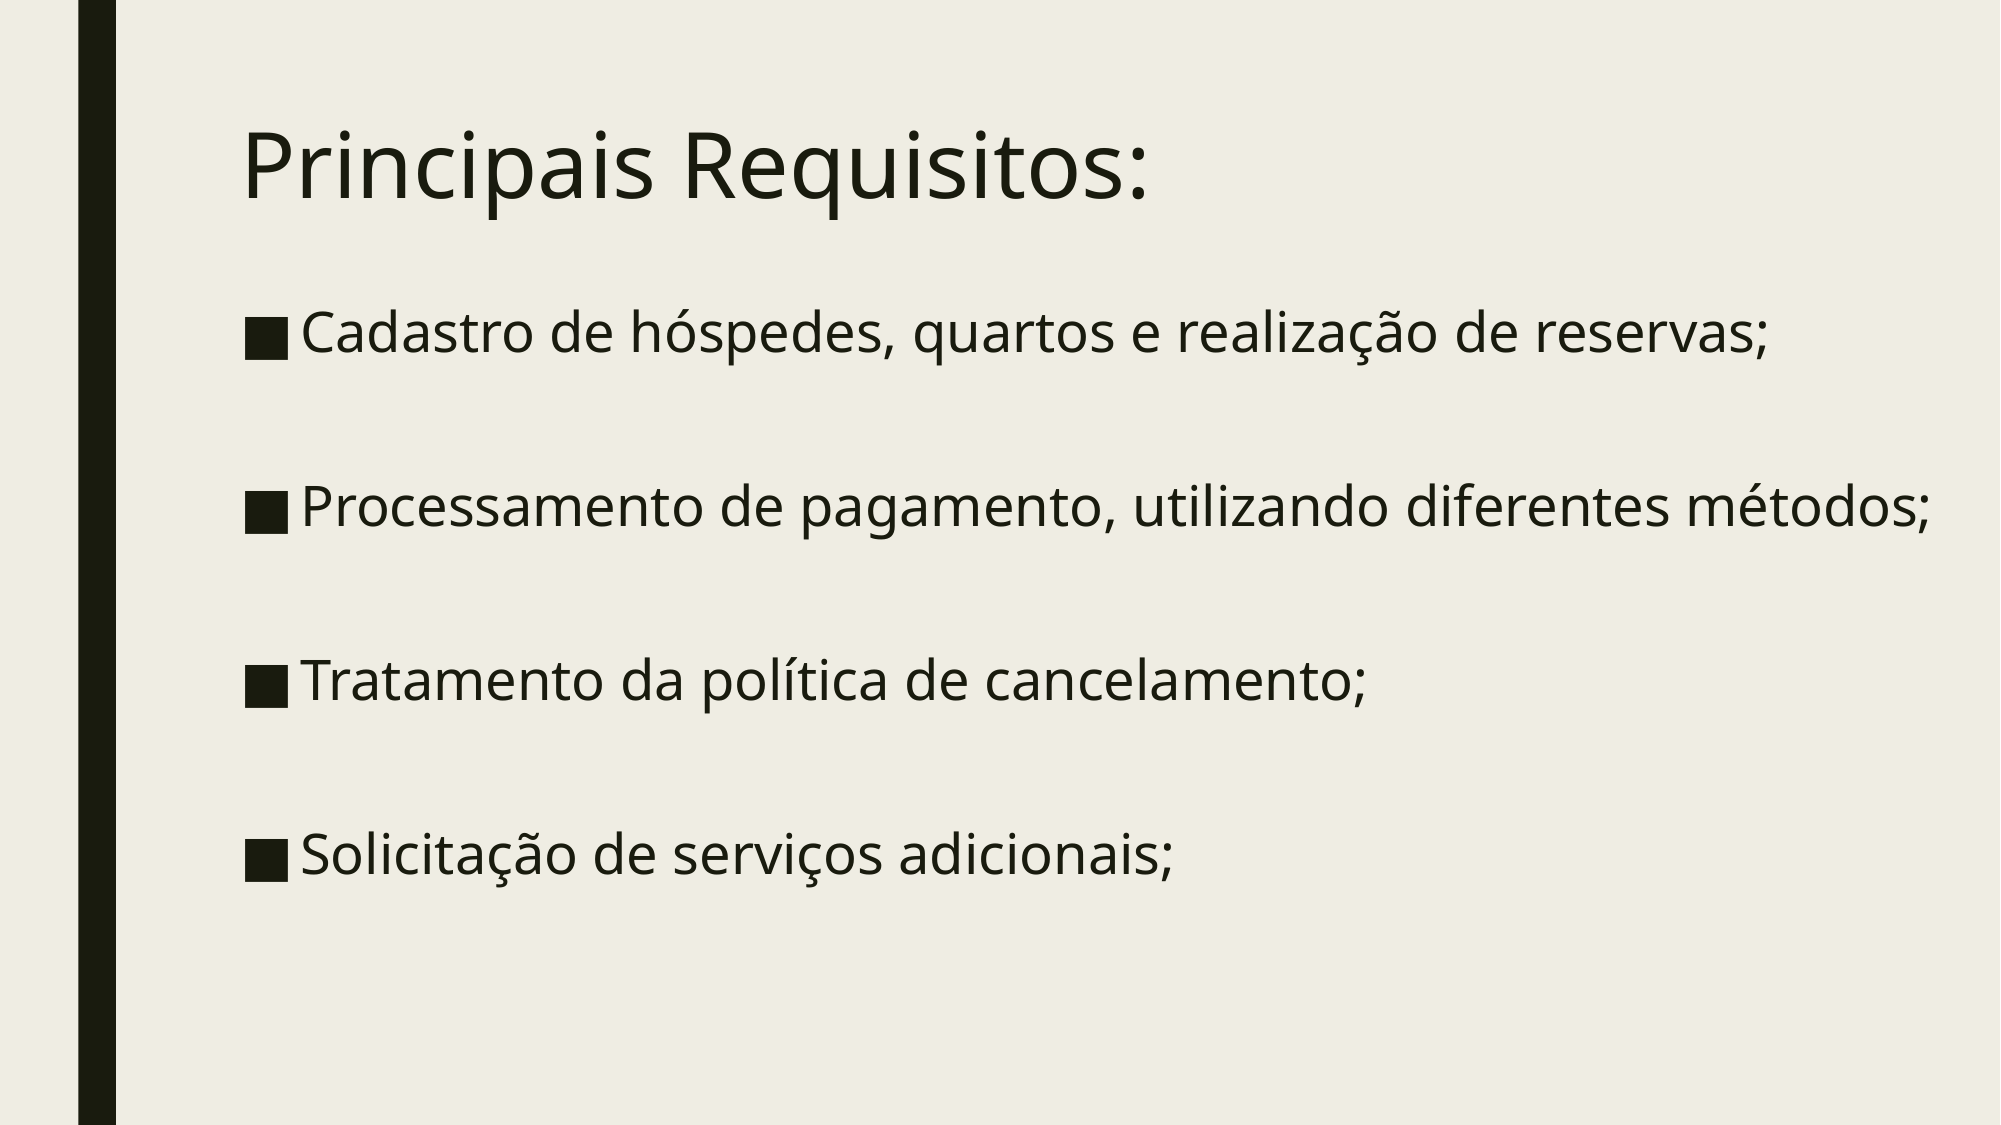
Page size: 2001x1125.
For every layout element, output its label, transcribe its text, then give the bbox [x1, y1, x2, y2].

list Cadastro de hóspedes, quartos e realização de reservas; Processamento de pagamento, utilizando diferentes métodos; Tratamento da política de cancelamento; Solicitação de serviços adicionais; [225, 294, 1956, 963]
title Principais Requisitos: [225, 112, 1800, 264]
